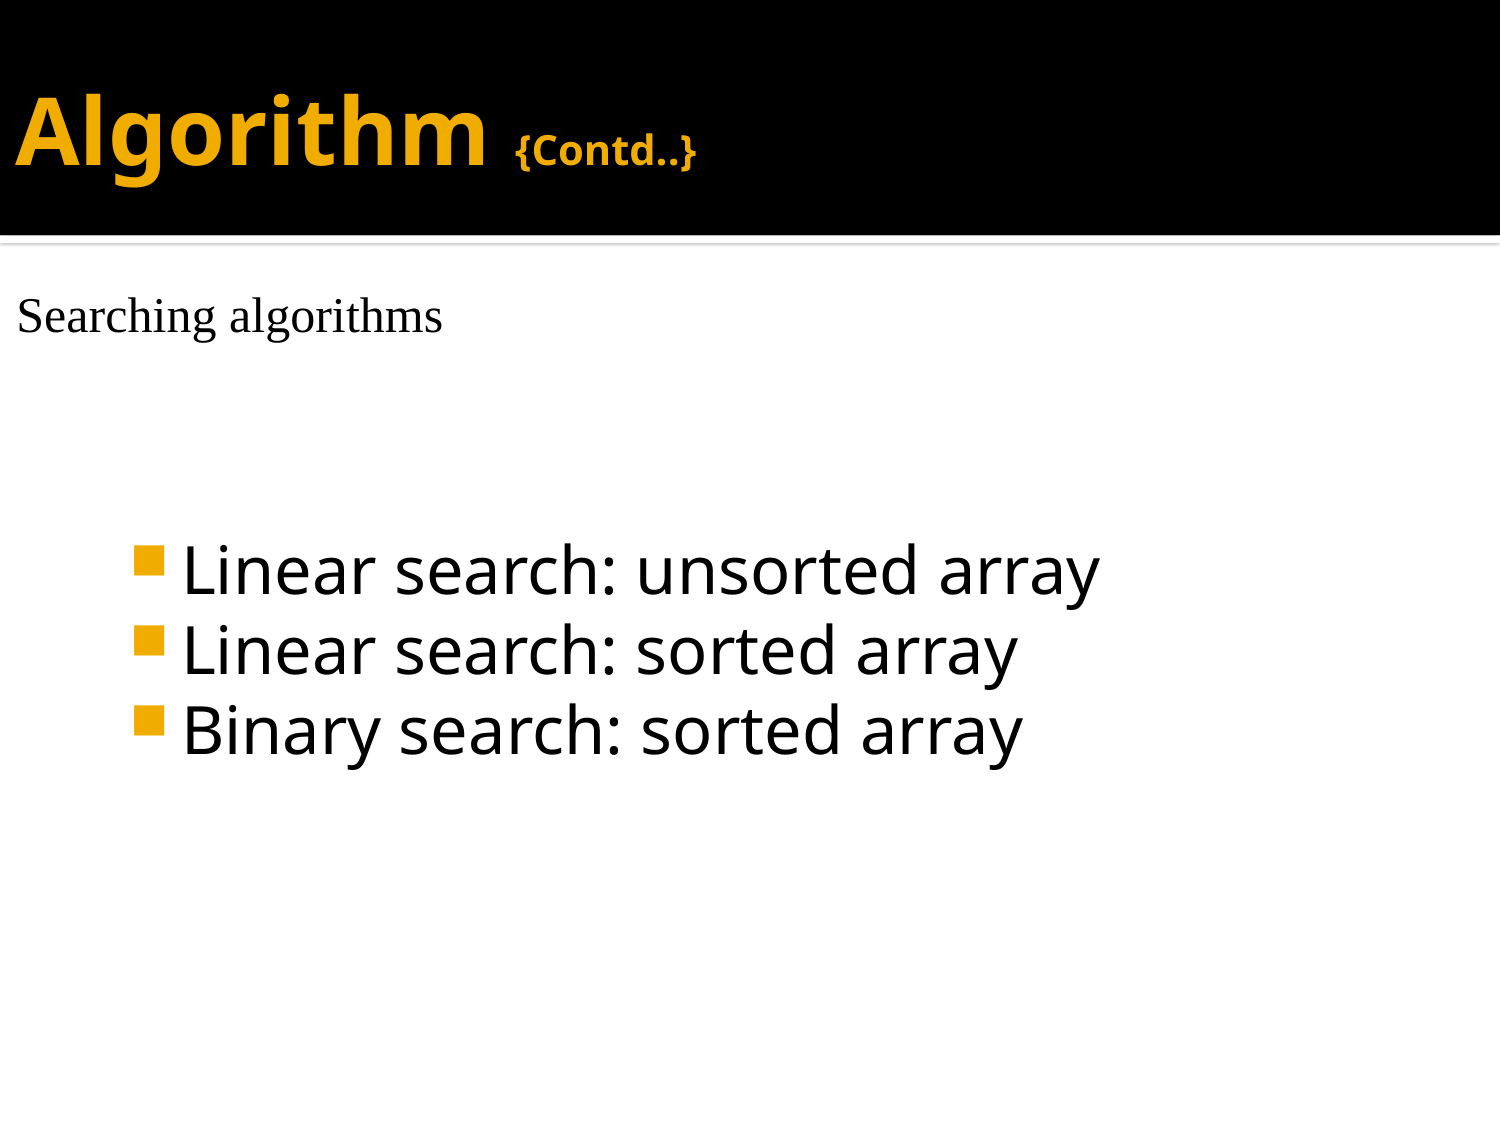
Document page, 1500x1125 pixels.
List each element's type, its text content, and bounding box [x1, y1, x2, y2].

list Linear search: unsorted array Linear search: sorted array Binary search: sorted array [99, 512, 1375, 825]
text_box Searching algorithms [1, 274, 459, 350]
title Algorithm {Contd..} [0, 25, 1425, 231]
